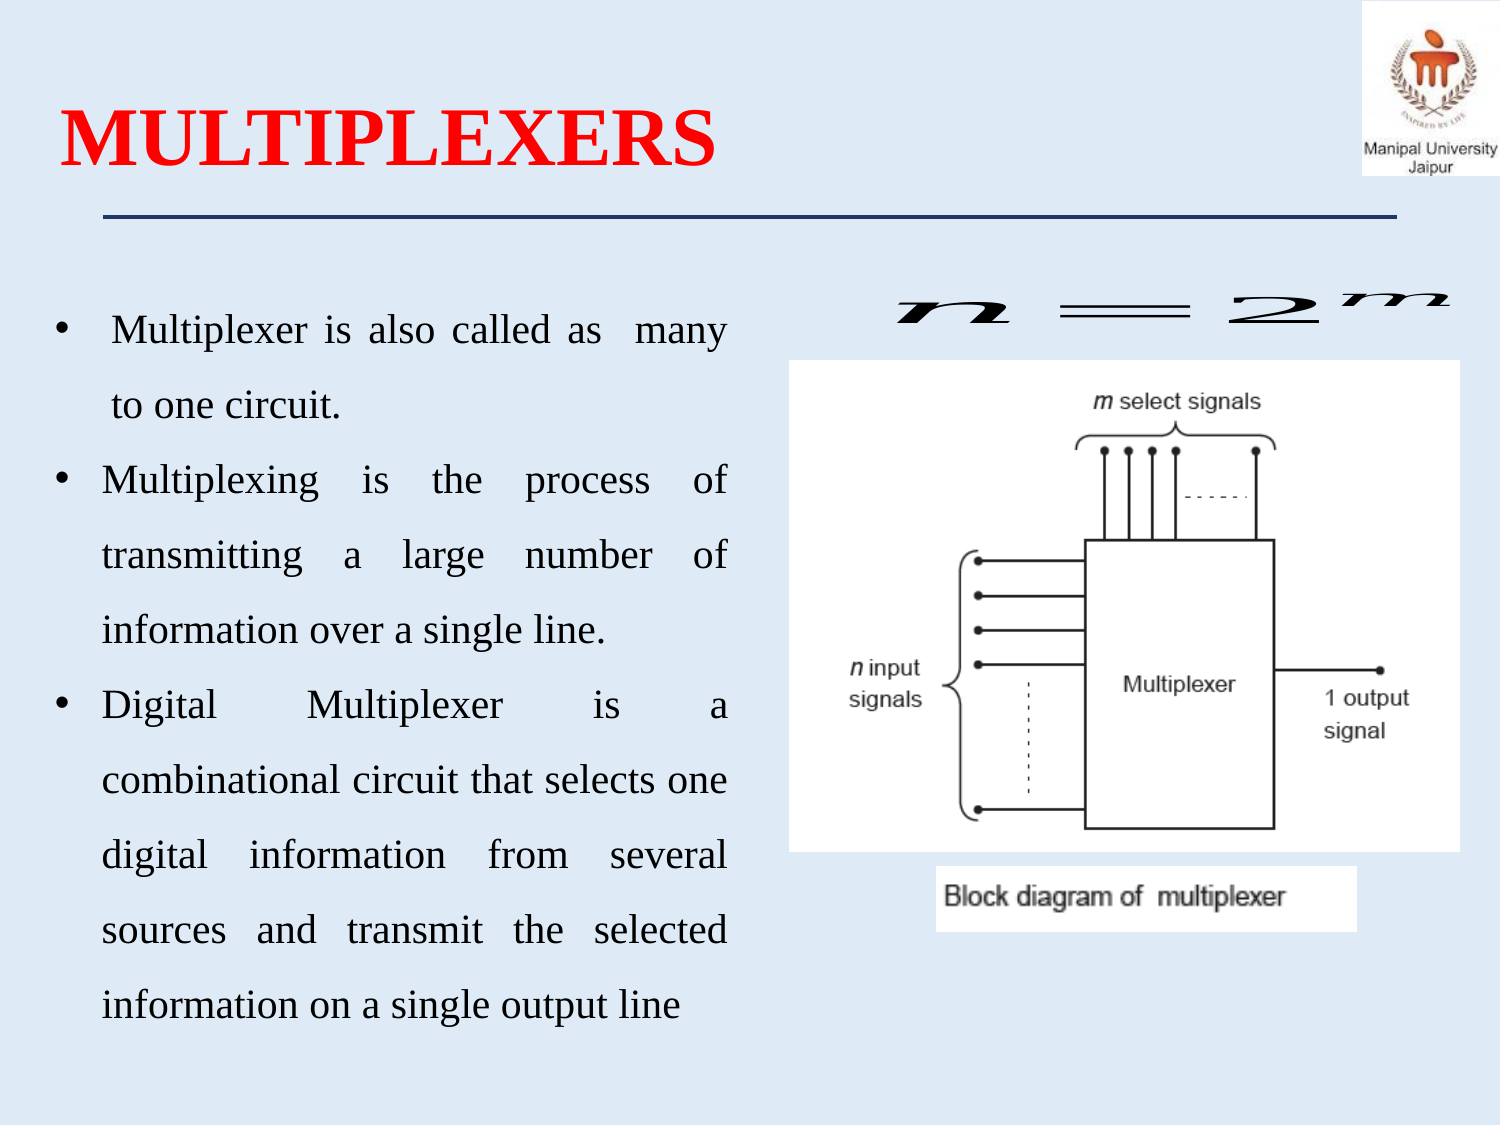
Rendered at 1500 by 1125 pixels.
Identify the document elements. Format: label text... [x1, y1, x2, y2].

title MULTIPLEXERS [45, 57, 1340, 221]
picture [1362, 1, 1500, 176]
picture [936, 866, 1357, 932]
text_box Multiplexer is also called as many to one circuit. Multiplexing is the process of transmitting a large number of information over a single line. Digital Multiplexer is a combinational circuit that selects one digital information from several sources and transmit the selected information on a single output line [40, 269, 744, 1035]
picture [789, 360, 1460, 853]
